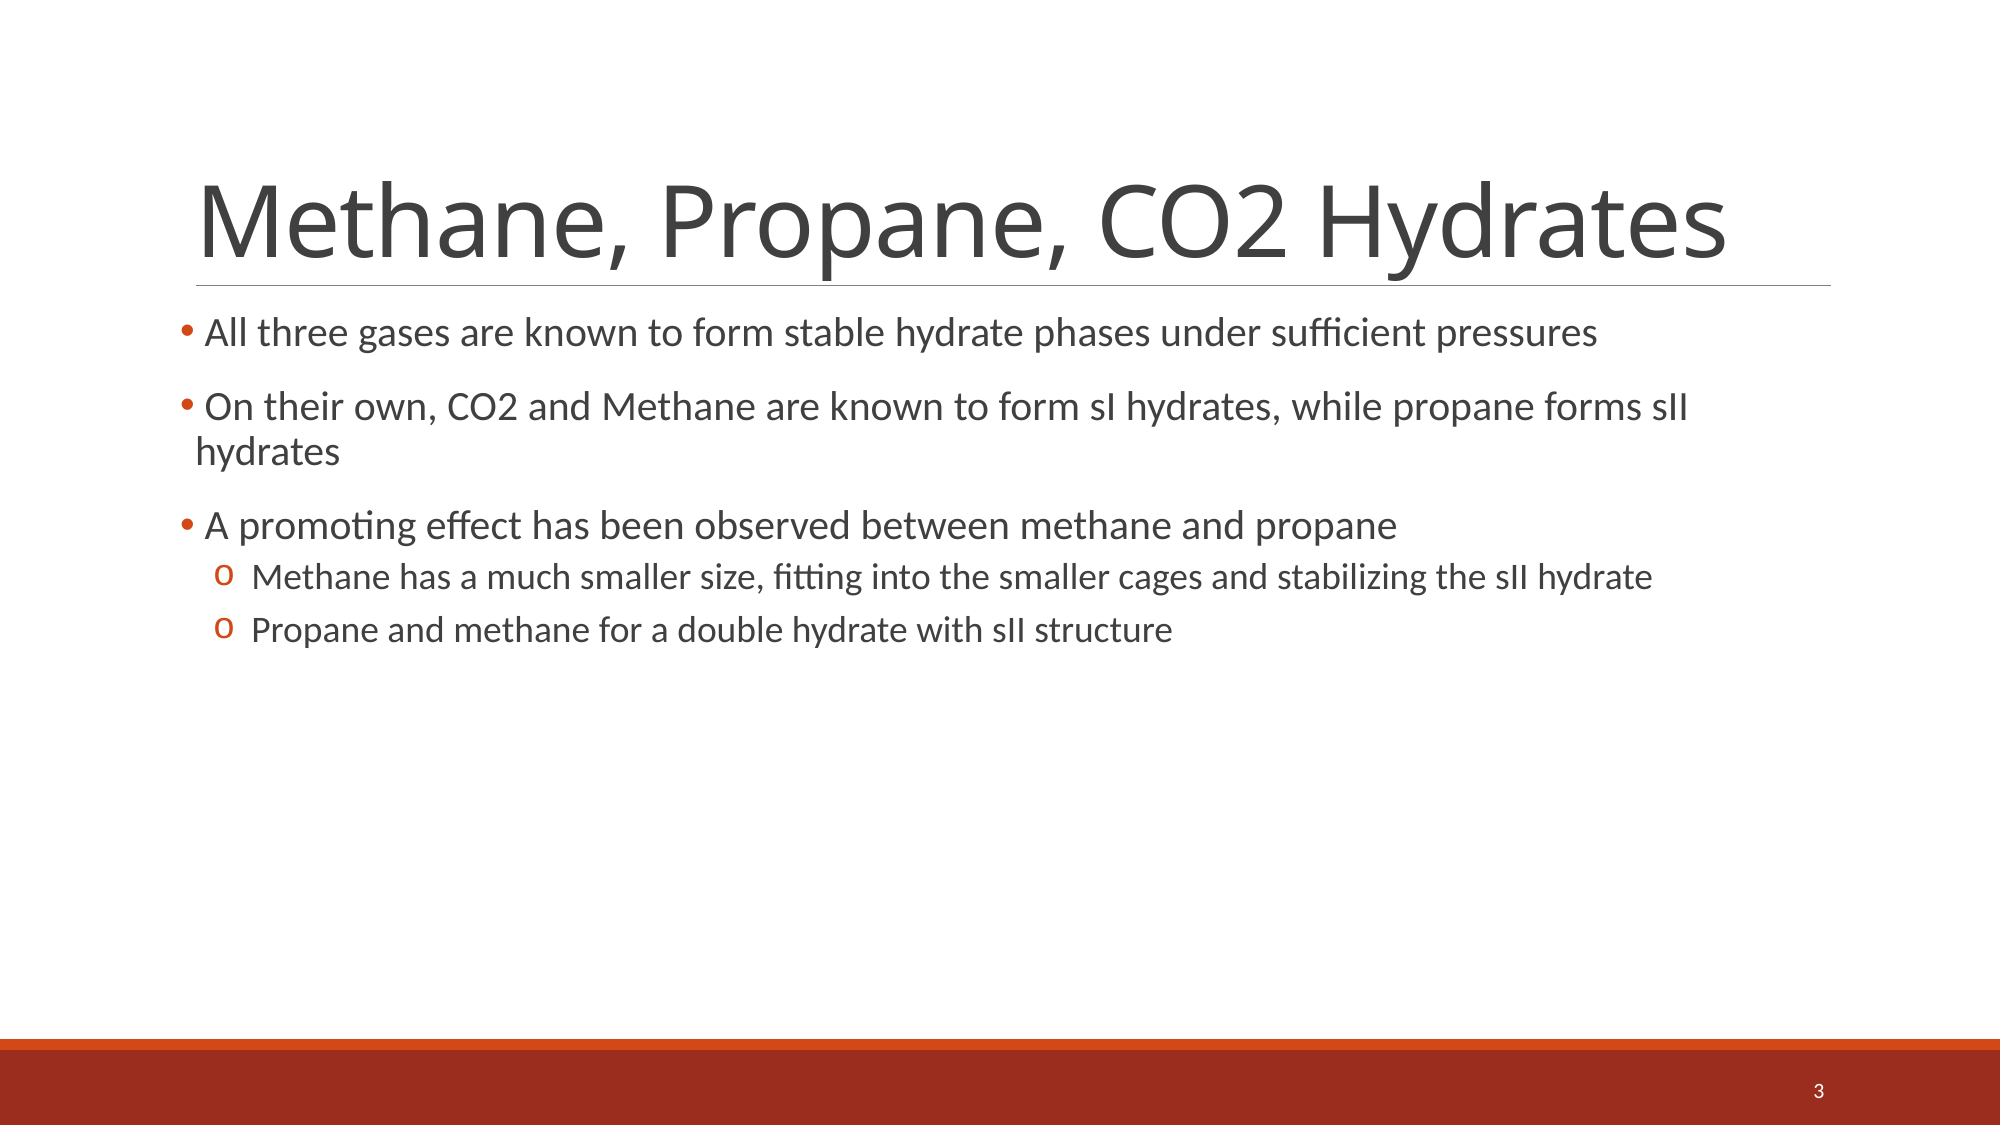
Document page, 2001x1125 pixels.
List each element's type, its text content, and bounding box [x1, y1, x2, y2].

list All three gases are known to form stable hydrate phases under sufficient pressures On their own, CO2 and Methane are known to form sI hydrates, while propane forms sII hydrates A promoting effect has been observed between methane and propane Methane has a much smaller size, fitting into the smaller cages and stabilizing the sII hydrate Propane and methane for a double hydrate with sII structure [180, 302, 1830, 963]
slide_number 3 [1624, 1059, 1840, 1120]
title Methane, Propane, CO2 Hydrates [180, 47, 1830, 285]
